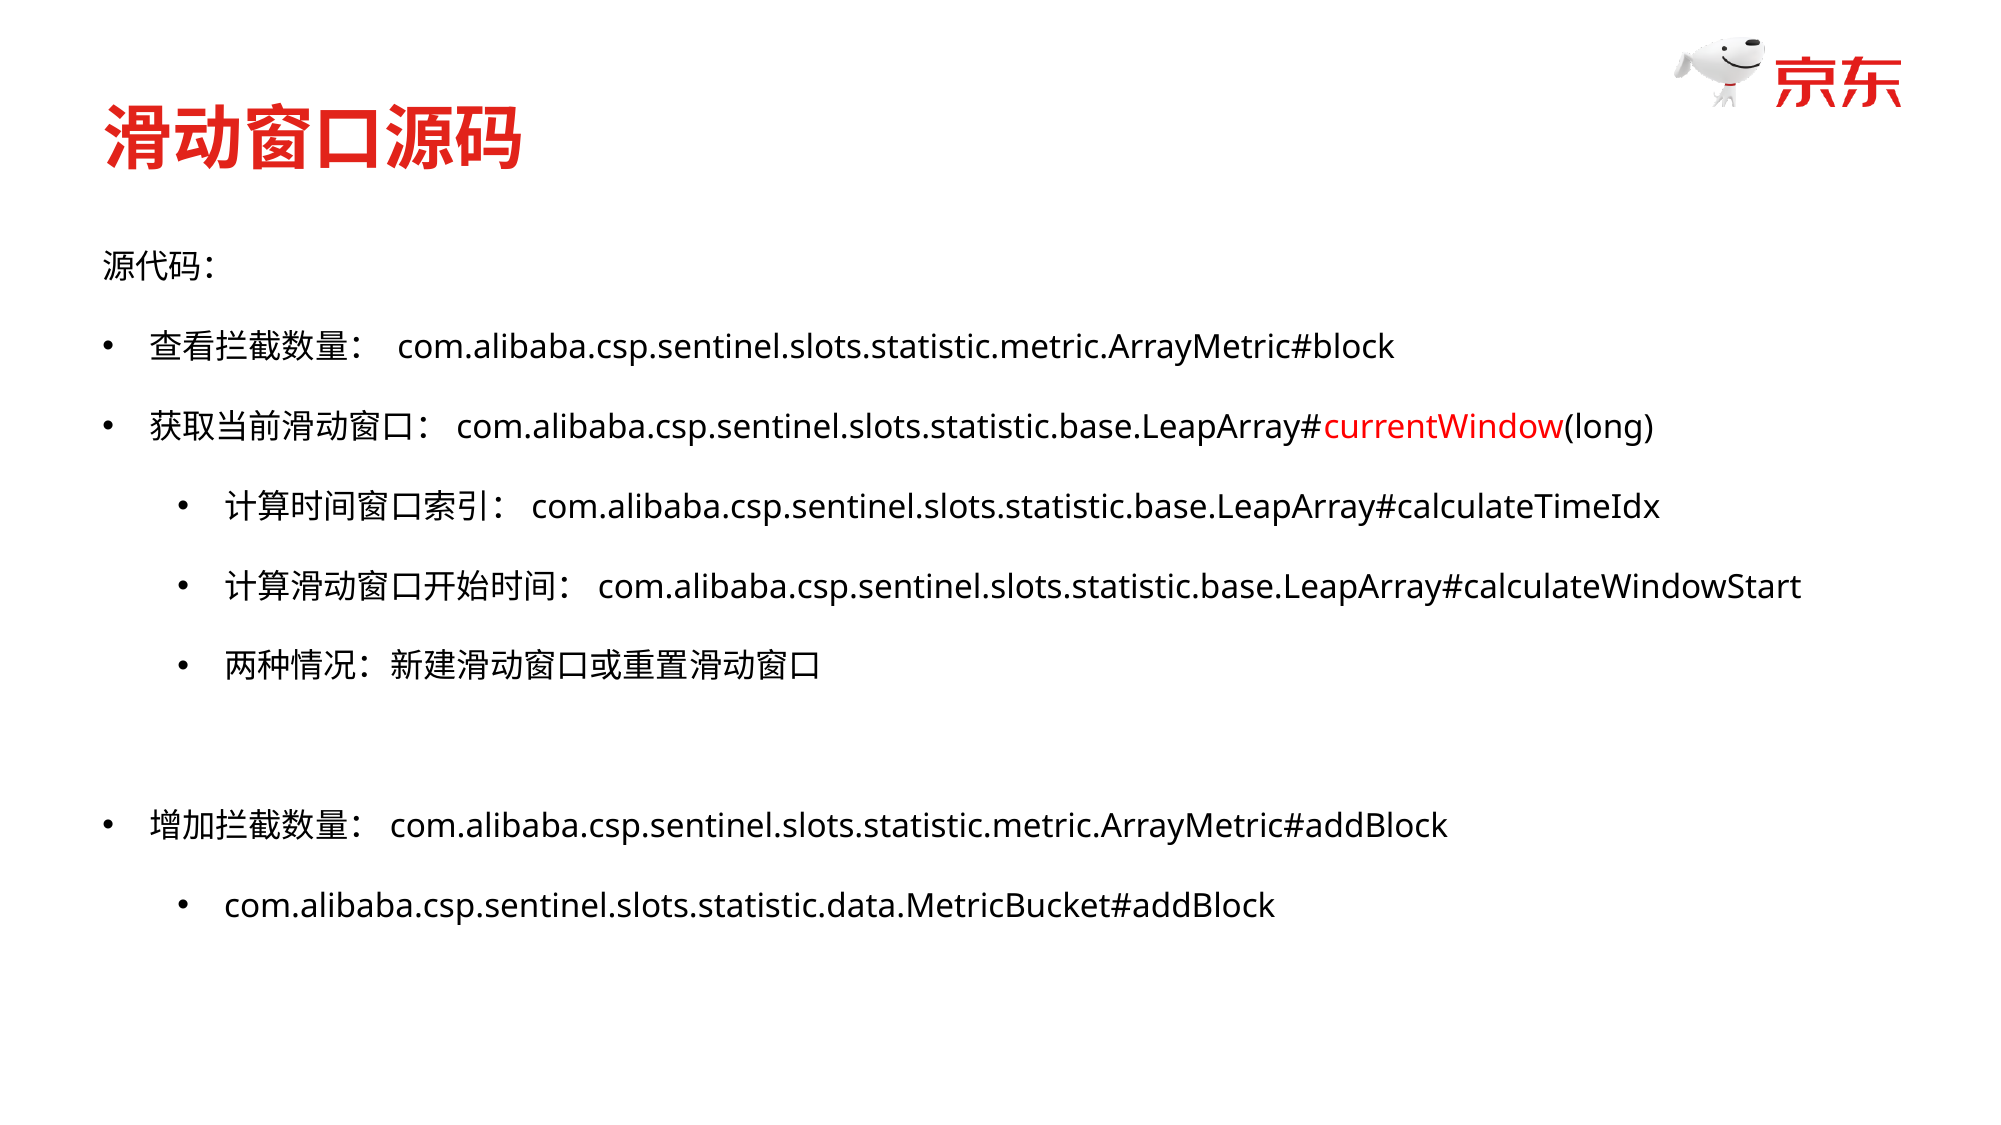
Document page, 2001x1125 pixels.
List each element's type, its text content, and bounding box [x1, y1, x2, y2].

picture [1674, 37, 1901, 107]
list 滑动窗口源码 [87, 85, 1150, 198]
text_box 源代码： 查看拦截数量： com.alibaba.csp.sentinel.slots.statistic.metric.ArrayMetric#block 获取当前滑动窗口：com.alibaba.csp.sentinel.slots.statistic.base.LeapArray#currentWindow(long) 计算时间窗口索引：com.alibaba.csp.sentinel.slots.statistic.base.LeapArray#calculateTimeIdx 计算滑动窗口开始时间：com.alibaba.csp.sentinel.slots.statistic.base.LeapArray#calculateWindowStart 两种情况：新建滑动窗口或重置滑动窗口 增加拦截数量：com.alibaba.csp.sentinel.slots.statistic.metric.ArrayMetric#addBlock com.alibaba.csp.sentinel.slots.statistic.data.MetricBucket#addBlock [87, 198, 1907, 1125]
